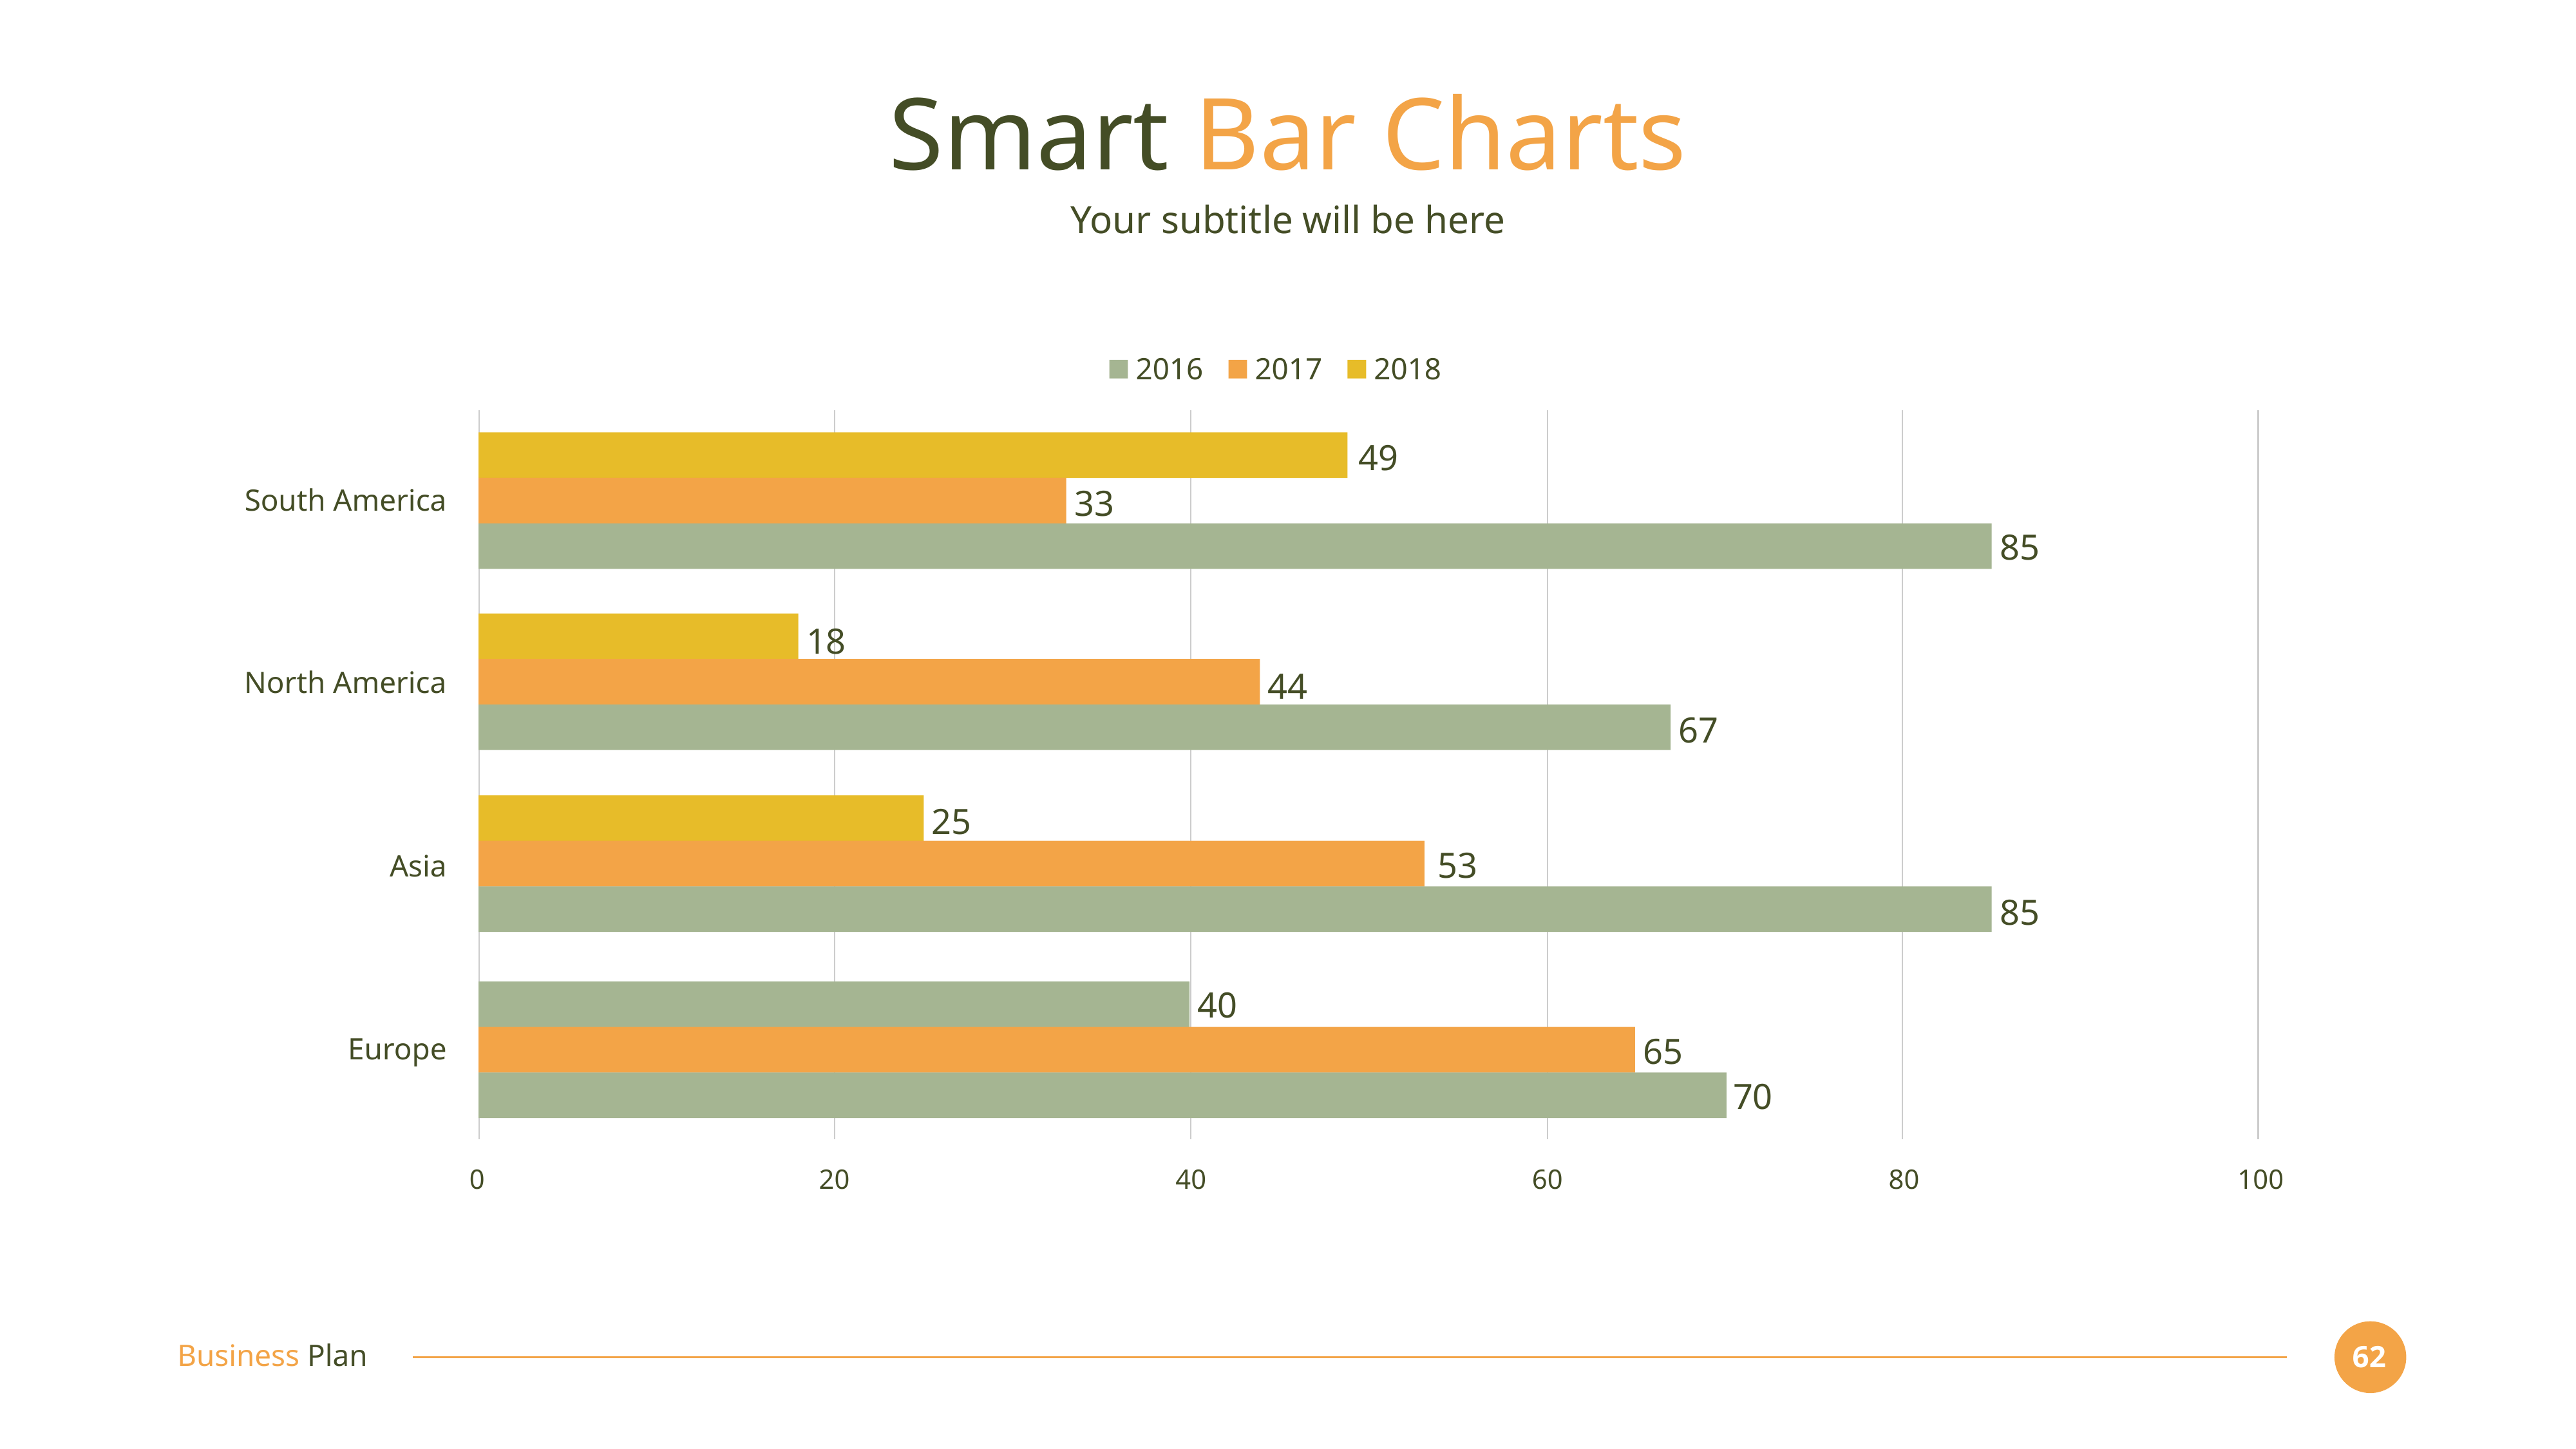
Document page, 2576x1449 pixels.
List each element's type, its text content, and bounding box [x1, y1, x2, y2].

list Your subtitle will be here [177, 196, 2399, 243]
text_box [176, 350, 2291, 1195]
title Smart Bar Charts [177, 70, 2399, 193]
